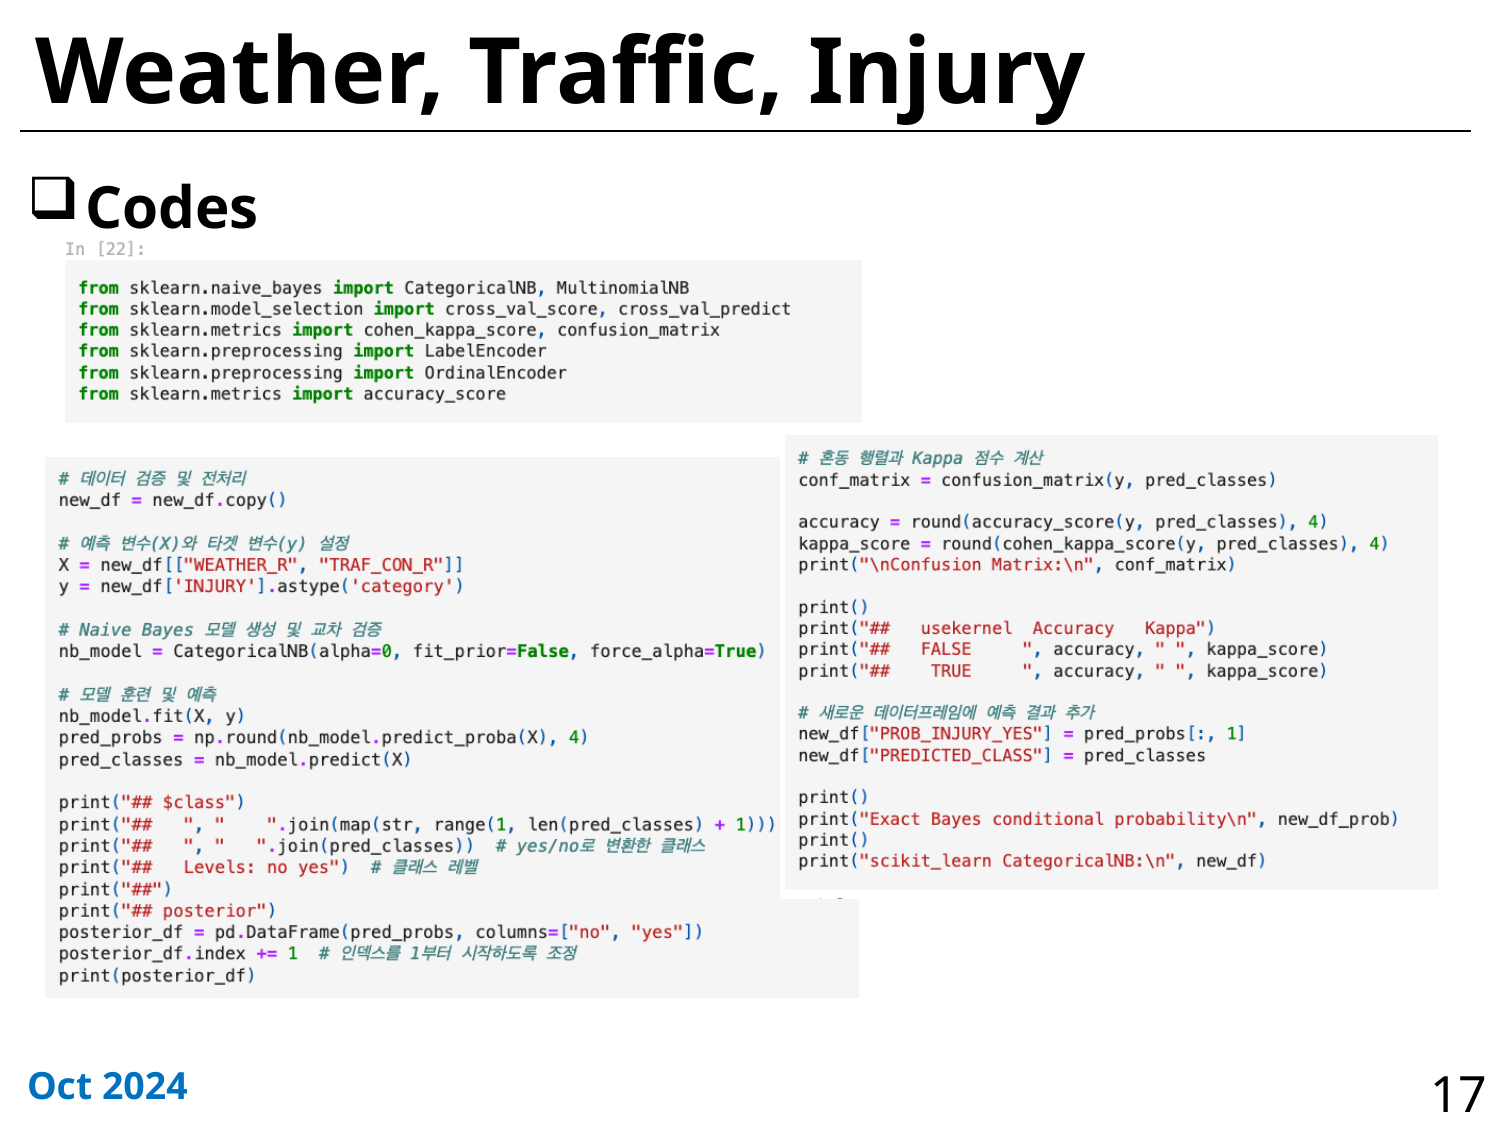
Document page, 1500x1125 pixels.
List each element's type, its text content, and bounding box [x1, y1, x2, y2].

title Weather, Traffic, Injury [20, 10, 1485, 138]
list Codes [12, 149, 1477, 1096]
picture [61, 233, 870, 430]
slide_number 17 [1326, 1054, 1500, 1115]
picture [40, 435, 1439, 998]
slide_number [12, 1054, 220, 1115]
